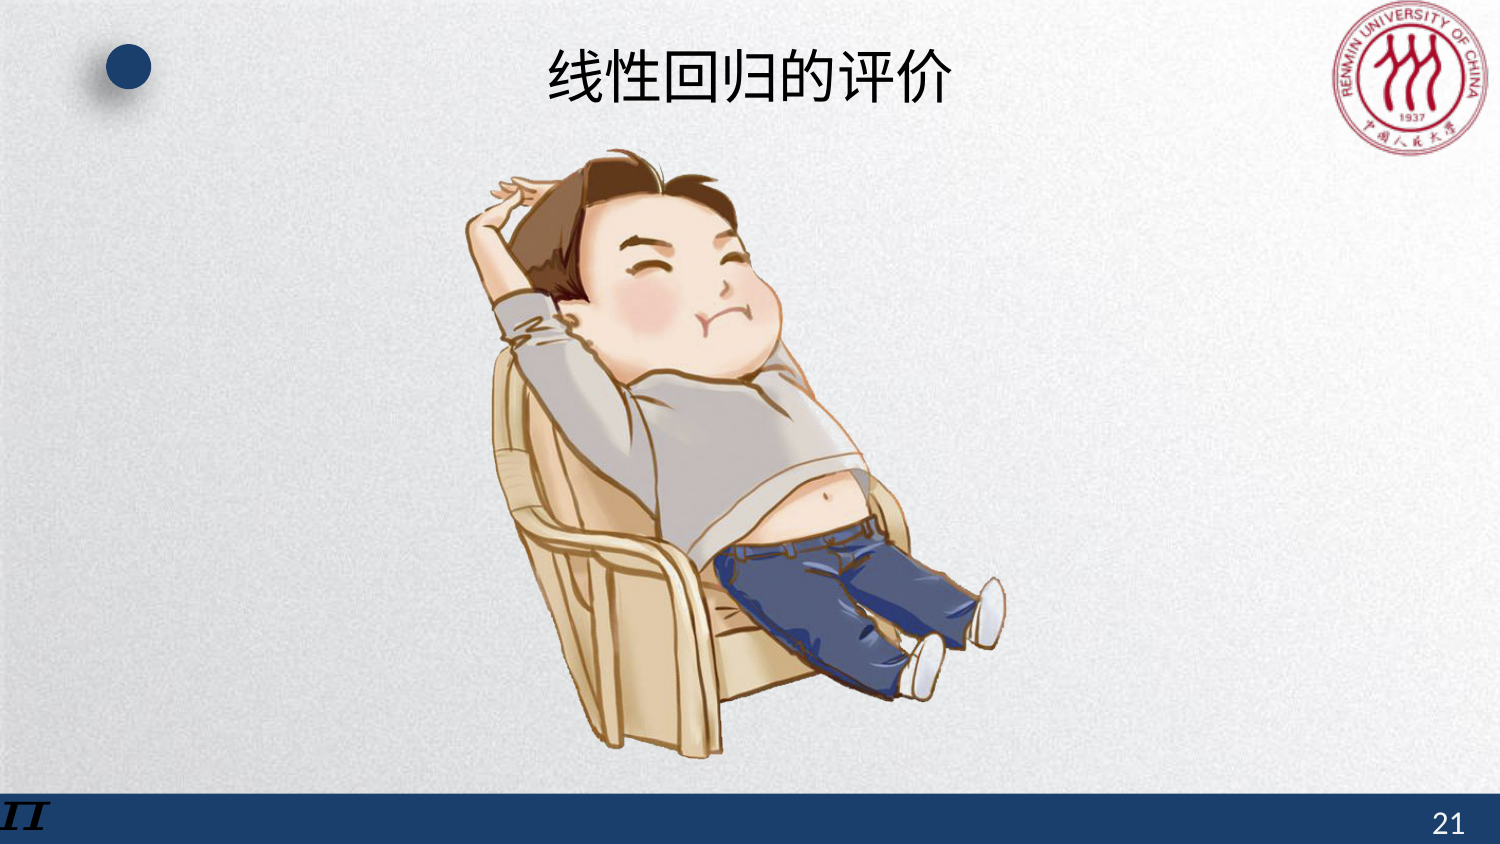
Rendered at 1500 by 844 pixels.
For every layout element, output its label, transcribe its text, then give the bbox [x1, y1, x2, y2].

title 线性回归的评价 [75, 33, 1425, 116]
picture [0, 0, 1500, 793]
